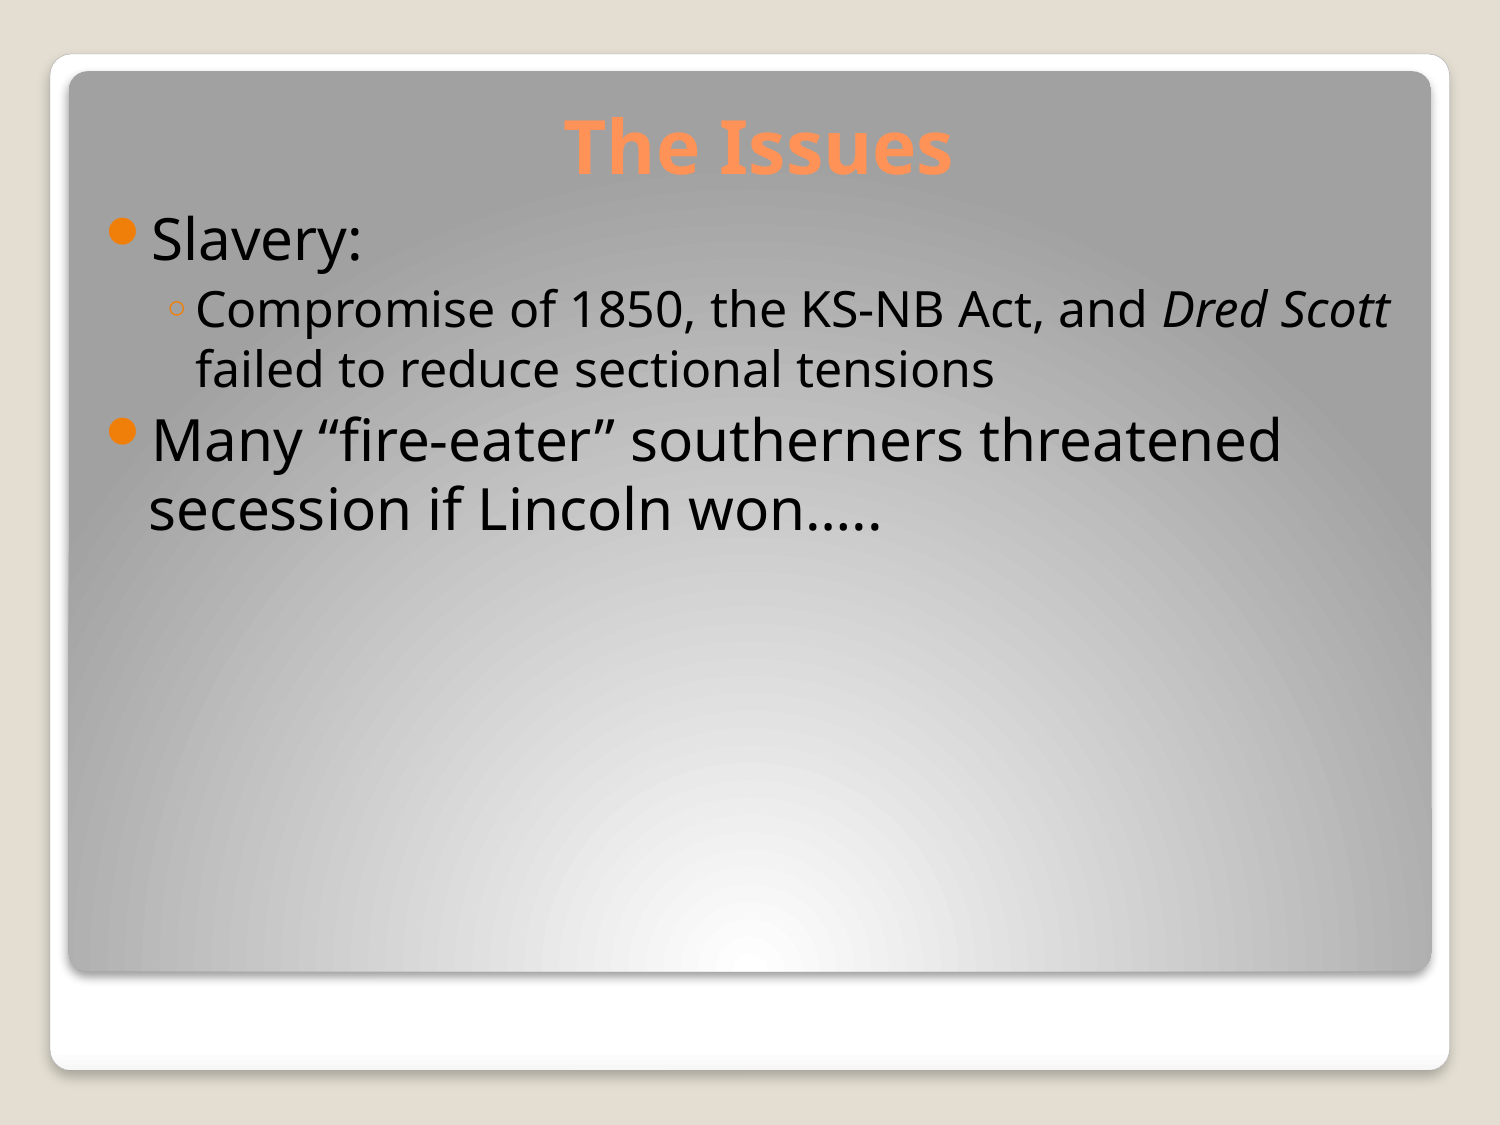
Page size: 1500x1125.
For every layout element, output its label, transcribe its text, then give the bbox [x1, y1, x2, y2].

title The Issues [87, 24, 1430, 198]
list Slavery: Compromise of 1850, the KS-NB Act, and Dred Scott failed to reduce sectional tensions Many “fire-eater” southerners threatened secession if Lincoln won….. [75, 187, 1418, 1038]
